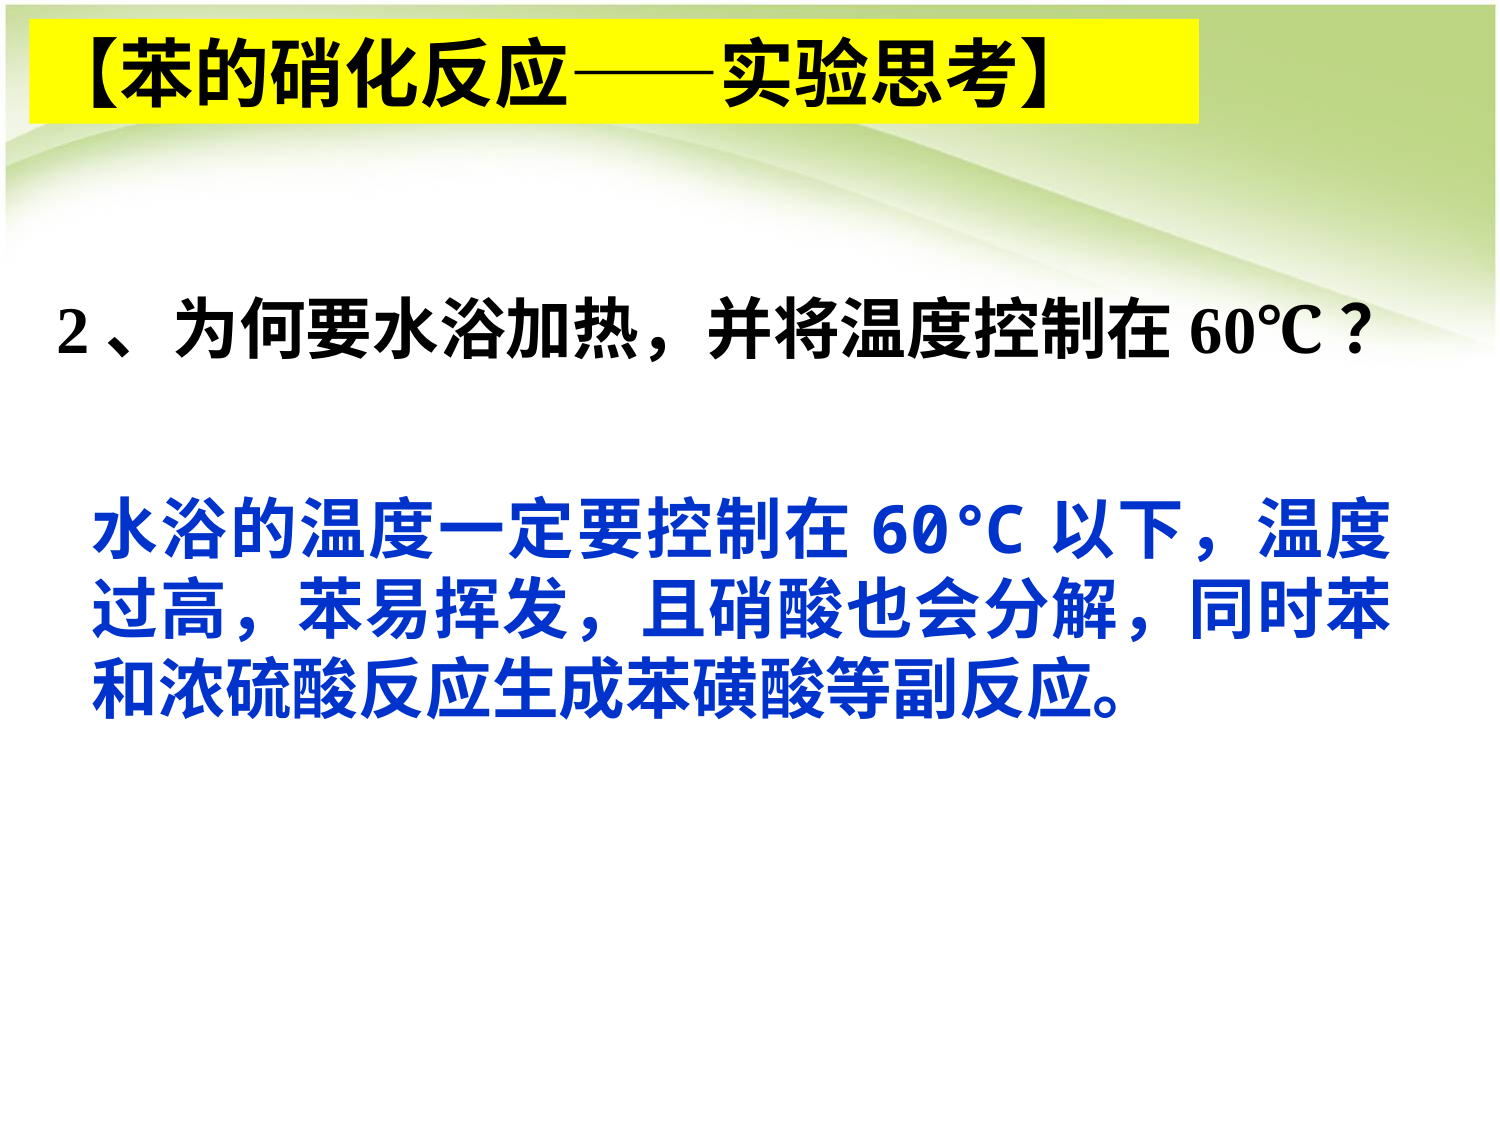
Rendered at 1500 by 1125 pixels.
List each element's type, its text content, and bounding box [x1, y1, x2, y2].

picture [0, 0, 1500, 1125]
text_box 2、为何要水浴加热，并将温度控制在60℃？ [41, 279, 1489, 374]
text_box 水浴的温度一定要控制在60℃以下，温度过高，苯易挥发，且硝酸也会分解，同时苯和浓硫酸反应生成苯磺酸等副反应。 [76, 479, 1408, 735]
text_box 【苯的硝化反应——实验思考】 [29, 18, 1199, 124]
